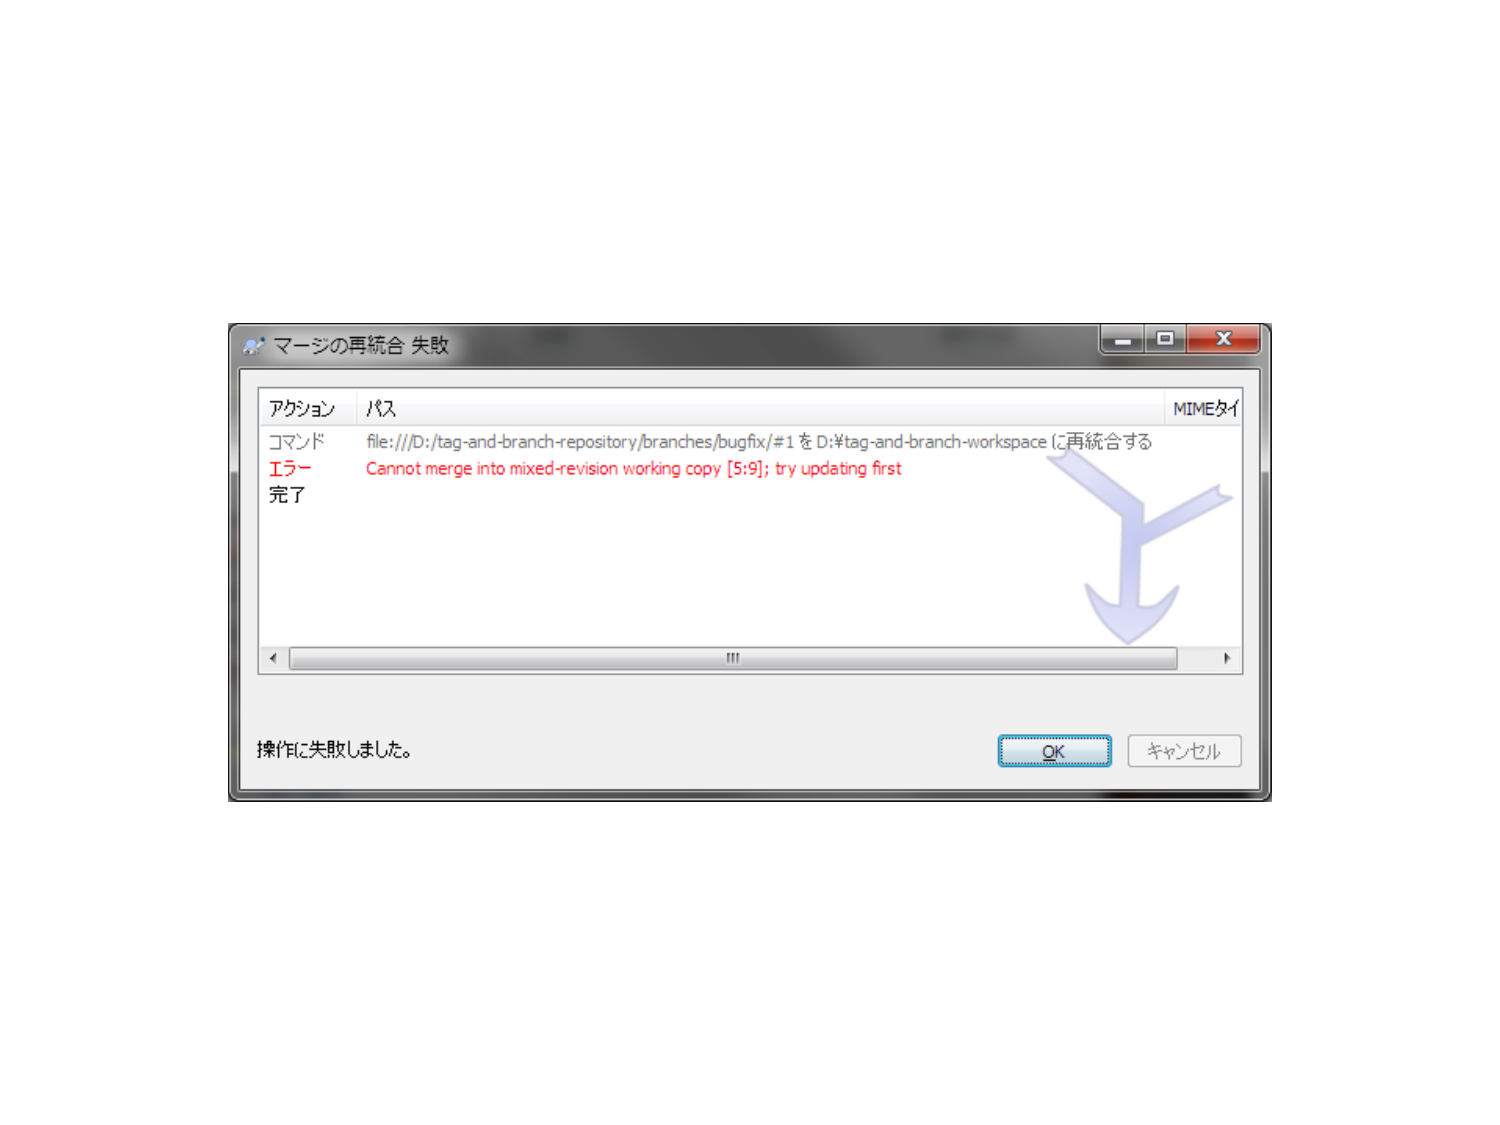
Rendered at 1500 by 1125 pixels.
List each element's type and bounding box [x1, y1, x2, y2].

picture [228, 323, 1272, 802]
